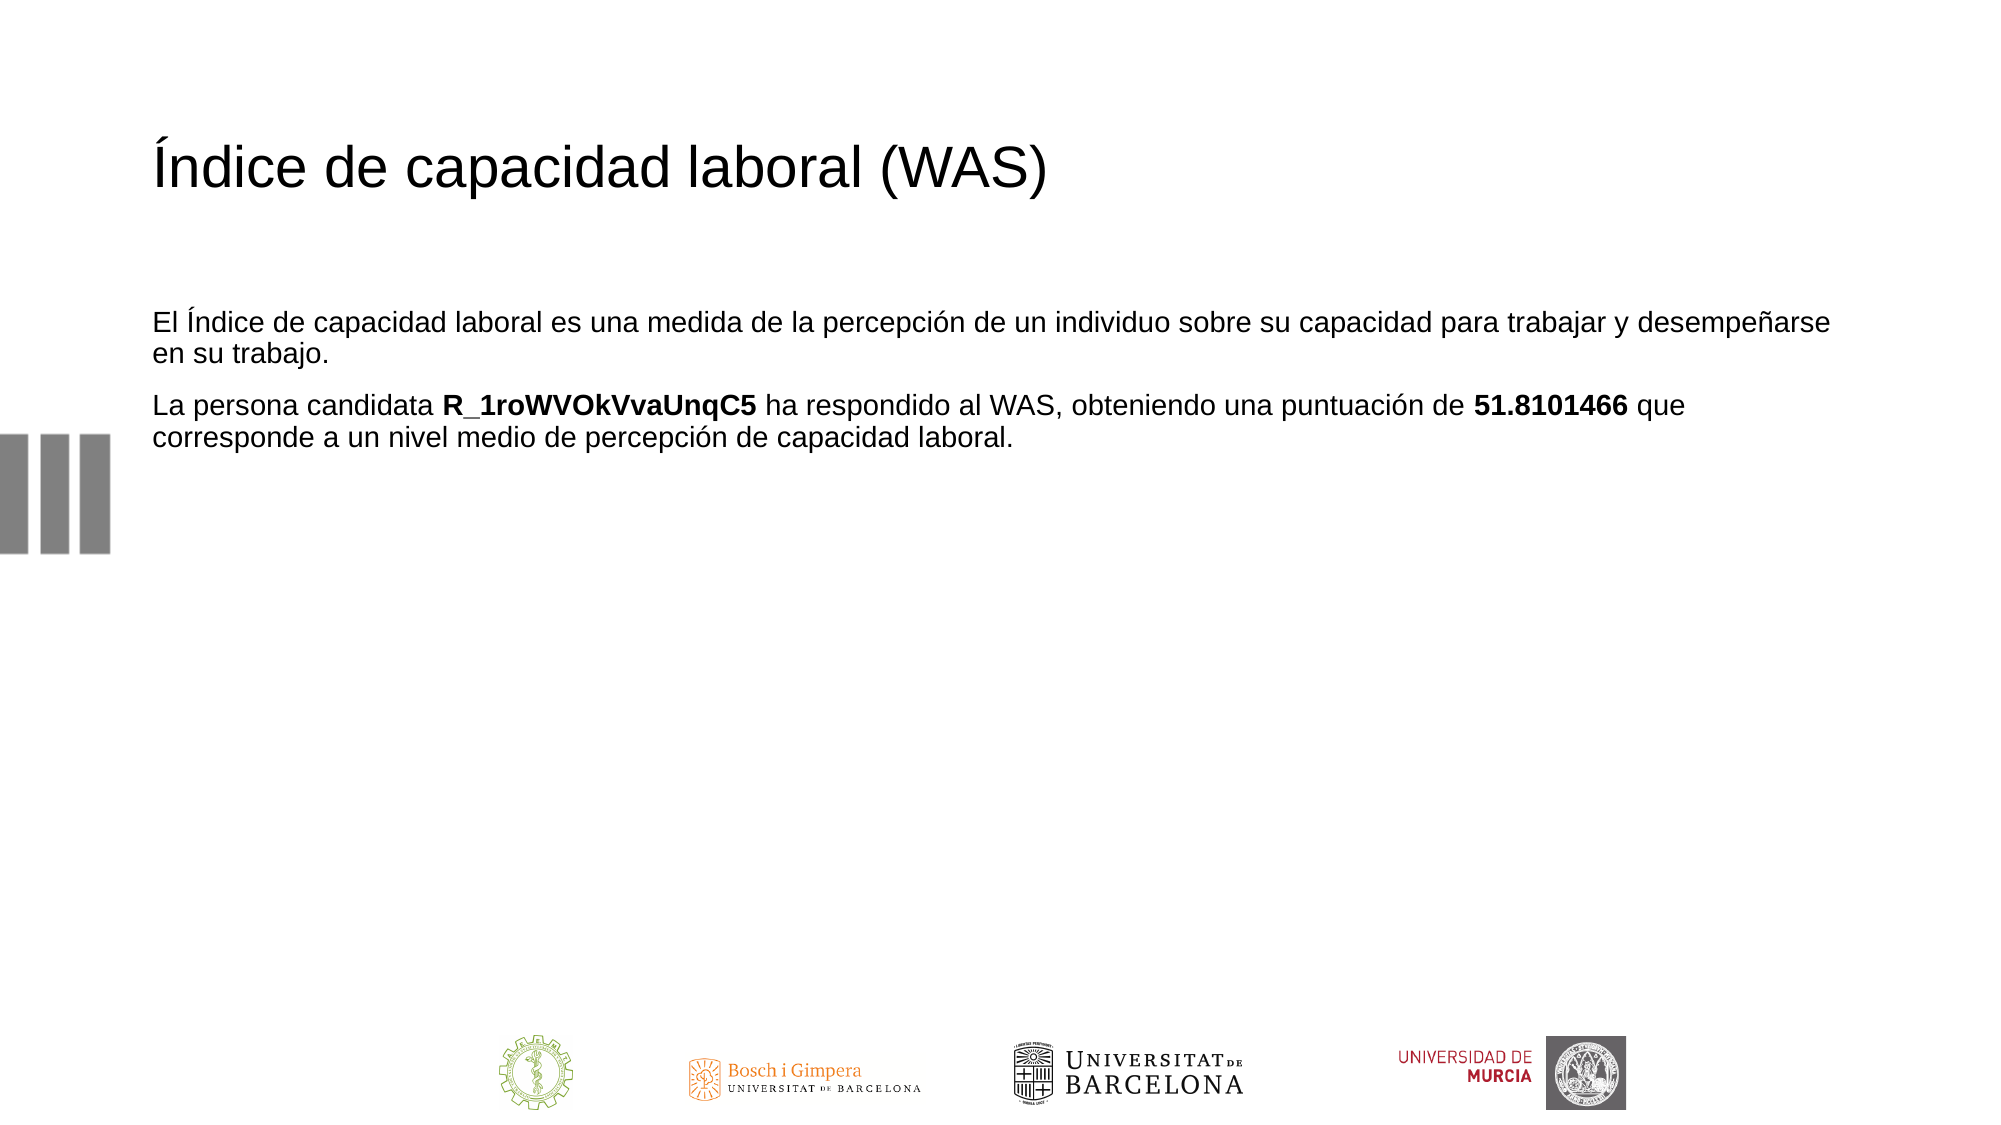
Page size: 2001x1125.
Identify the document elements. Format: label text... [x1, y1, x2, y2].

picture [0, 420, 123, 563]
title Índice de capacidad laboral (WAS) [137, 59, 1863, 278]
picture [1014, 1042, 1243, 1105]
picture [684, 1031, 926, 1125]
picture [499, 1035, 573, 1110]
list El Índice de capacidad laboral es una medida de la percepción de un individuo sobre su capacidad para trabajar y desempeñarse en su trabajo. La persona candidata R_1roWVOkVvaUnqC5 ha respondido al WAS, obteniendo una puntuación de 51.8101466 que corresponde a un nivel medio de percepción de capacidad laboral. [137, 299, 1863, 1014]
picture [1331, 1036, 1627, 1110]
